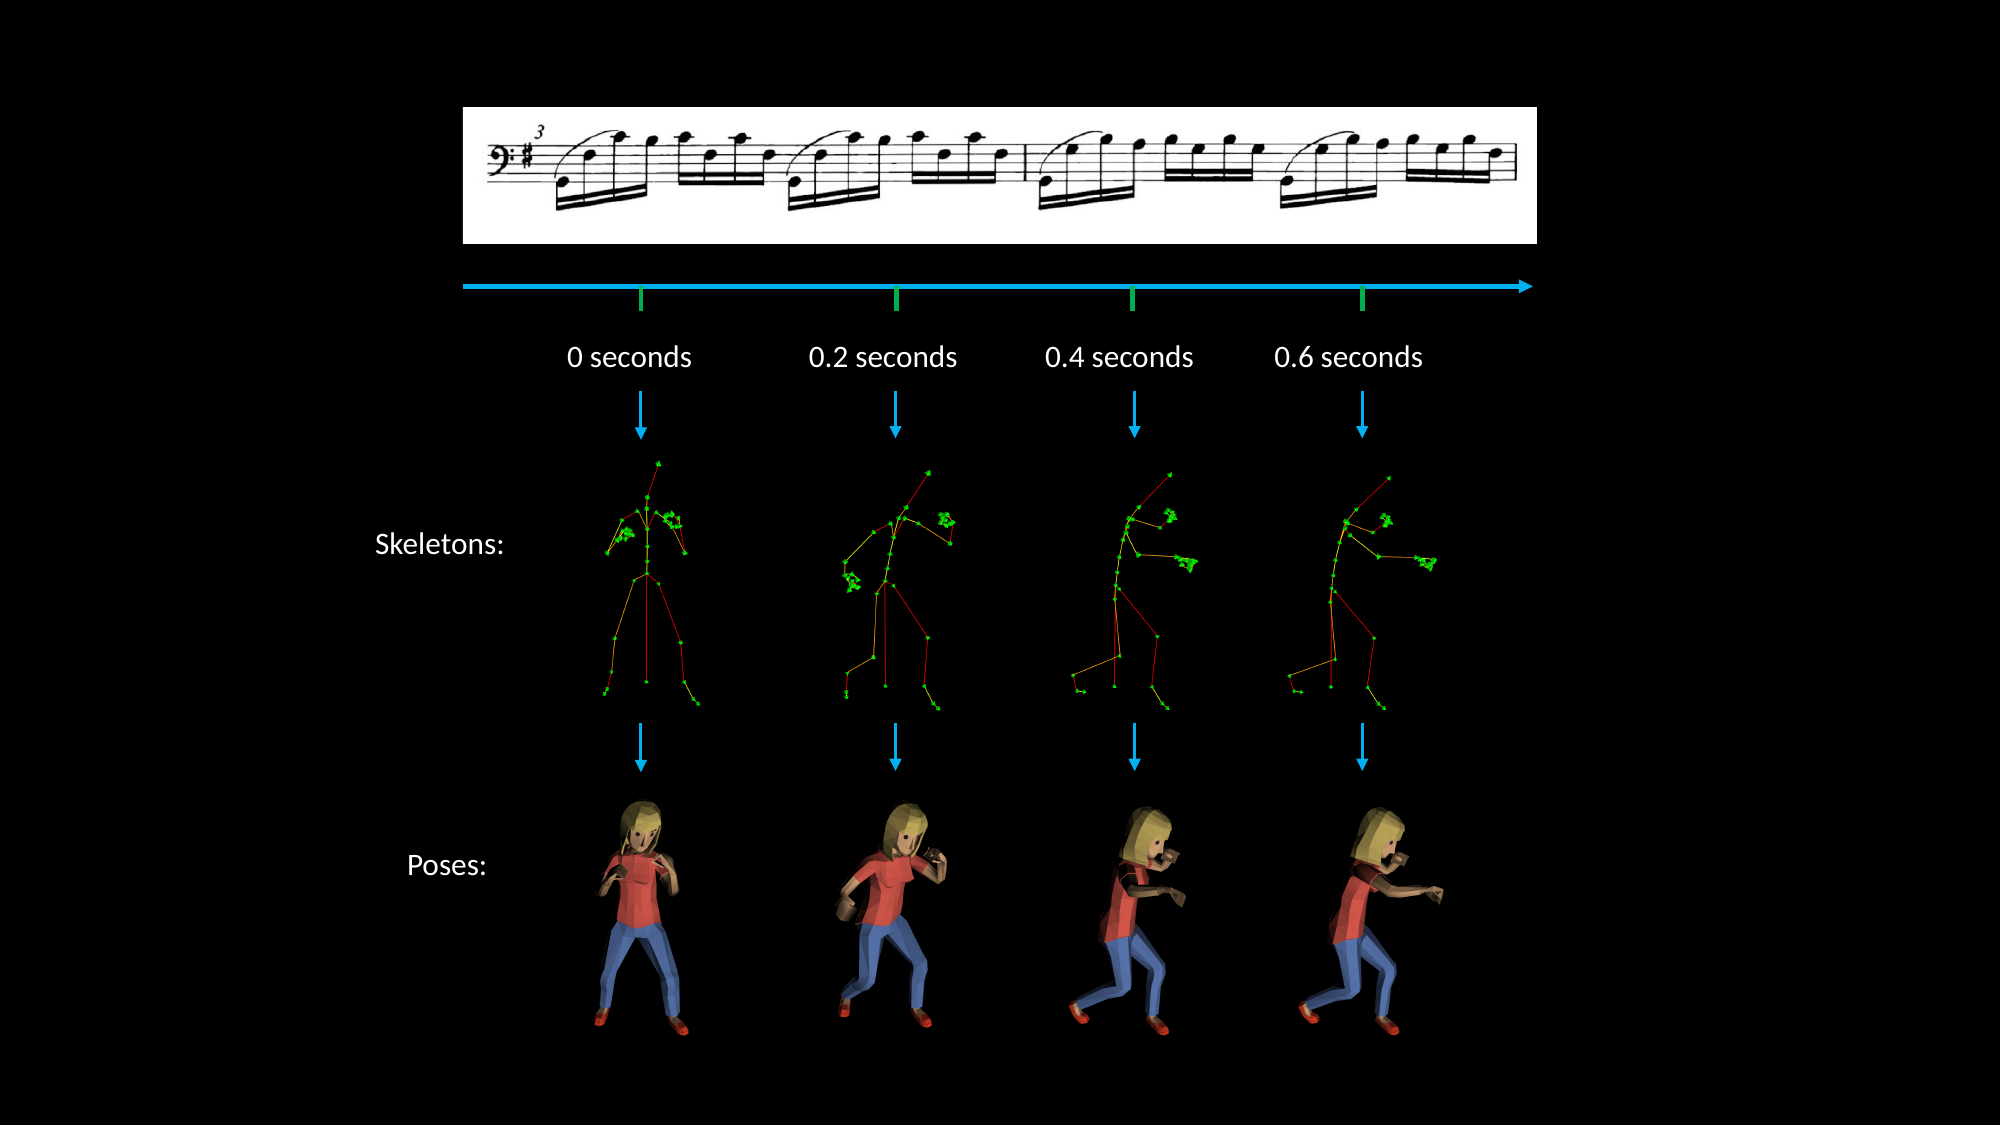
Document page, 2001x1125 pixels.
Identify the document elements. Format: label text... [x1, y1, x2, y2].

picture [1065, 466, 1203, 715]
text_box 0 seconds [552, 328, 730, 381]
text_box Skeletons: [360, 515, 538, 568]
text_box 0.4 seconds [1030, 328, 1238, 381]
text_box 0.2 seconds [794, 328, 1002, 381]
text_box Poses: [392, 836, 569, 889]
picture [462, 107, 1537, 244]
picture [569, 791, 747, 1045]
picture [812, 784, 990, 1037]
picture [598, 444, 704, 716]
picture [1280, 468, 1444, 715]
picture [836, 466, 960, 715]
picture [1279, 791, 1457, 1045]
picture [1049, 791, 1227, 1045]
text_box 0.6 seconds [1259, 328, 1467, 381]
